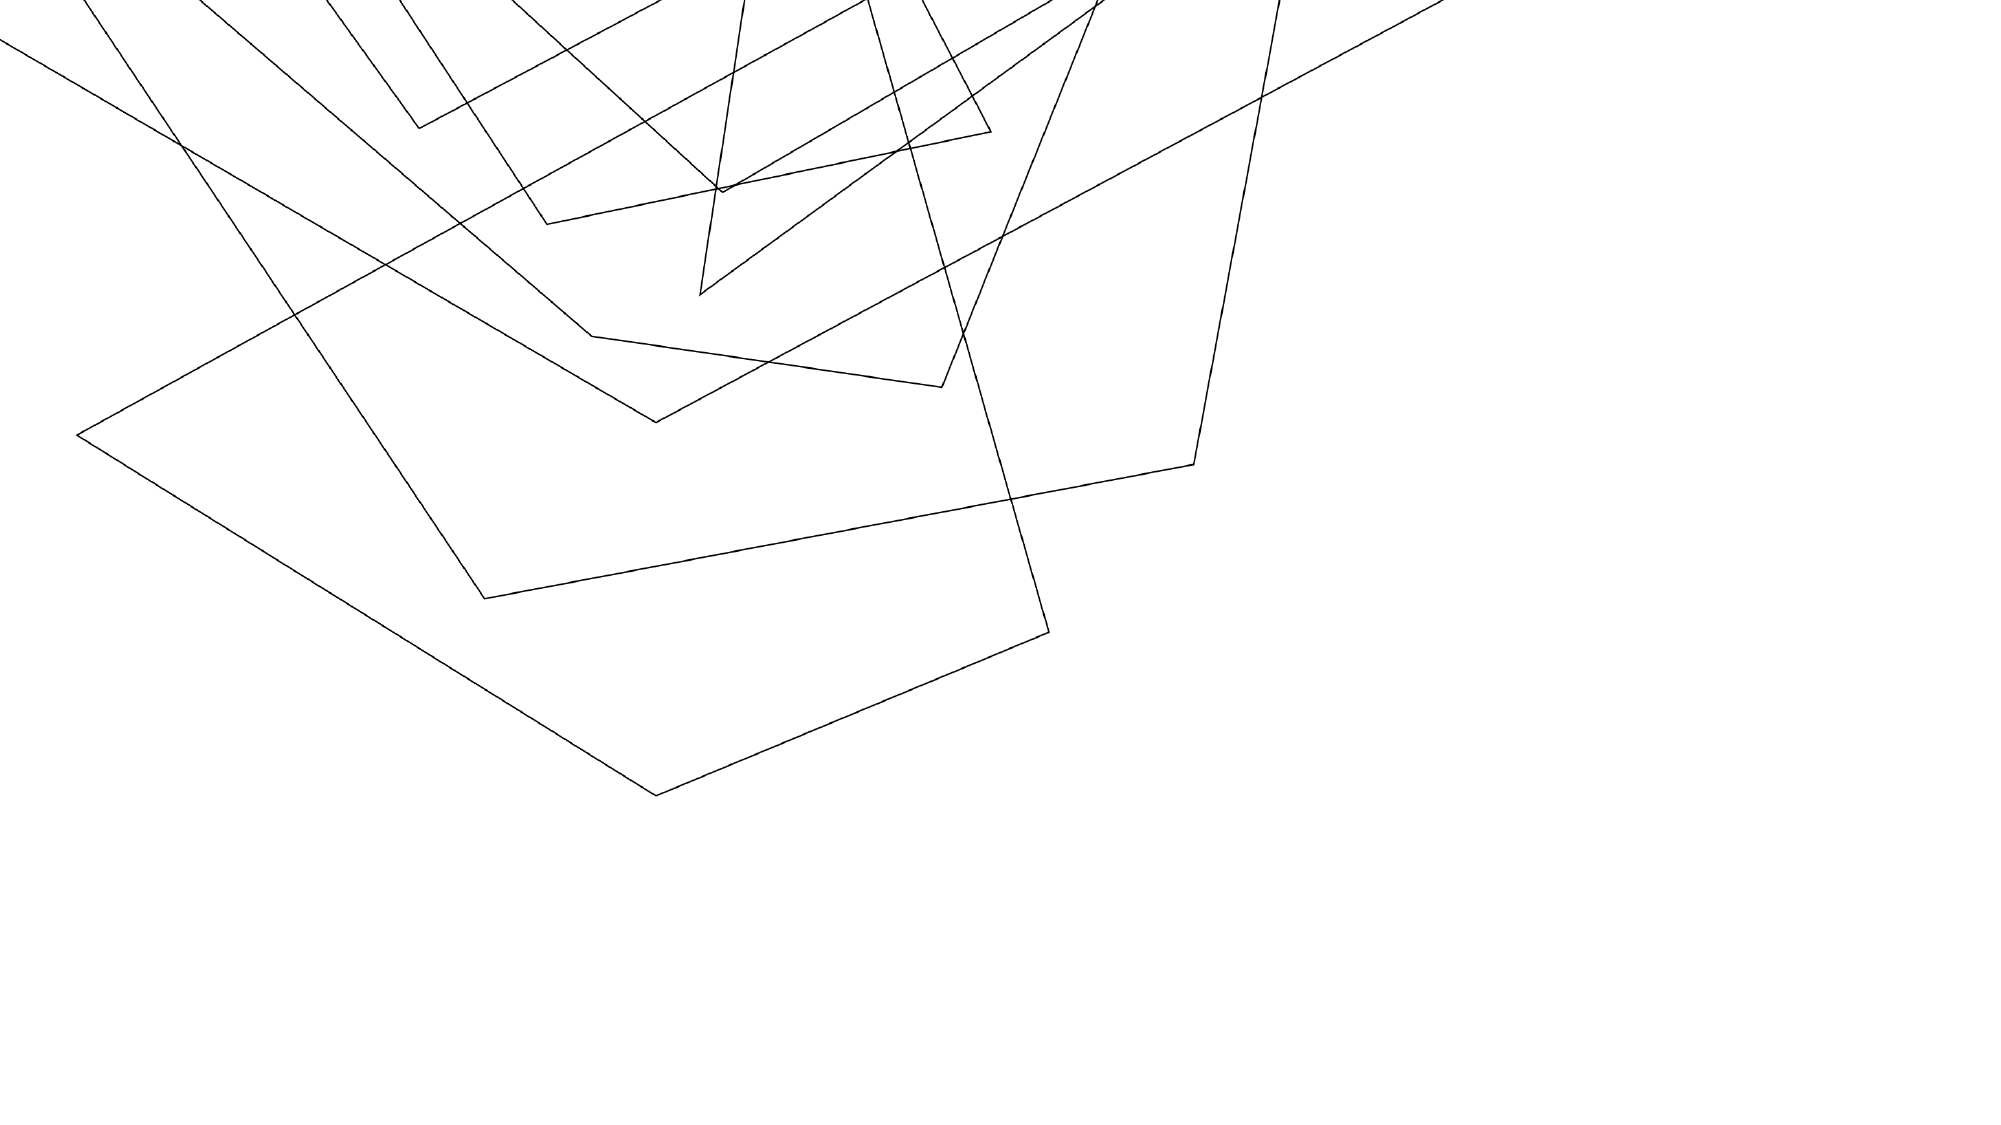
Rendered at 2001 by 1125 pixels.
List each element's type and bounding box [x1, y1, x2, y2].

picture [0, 0, 1557, 830]
